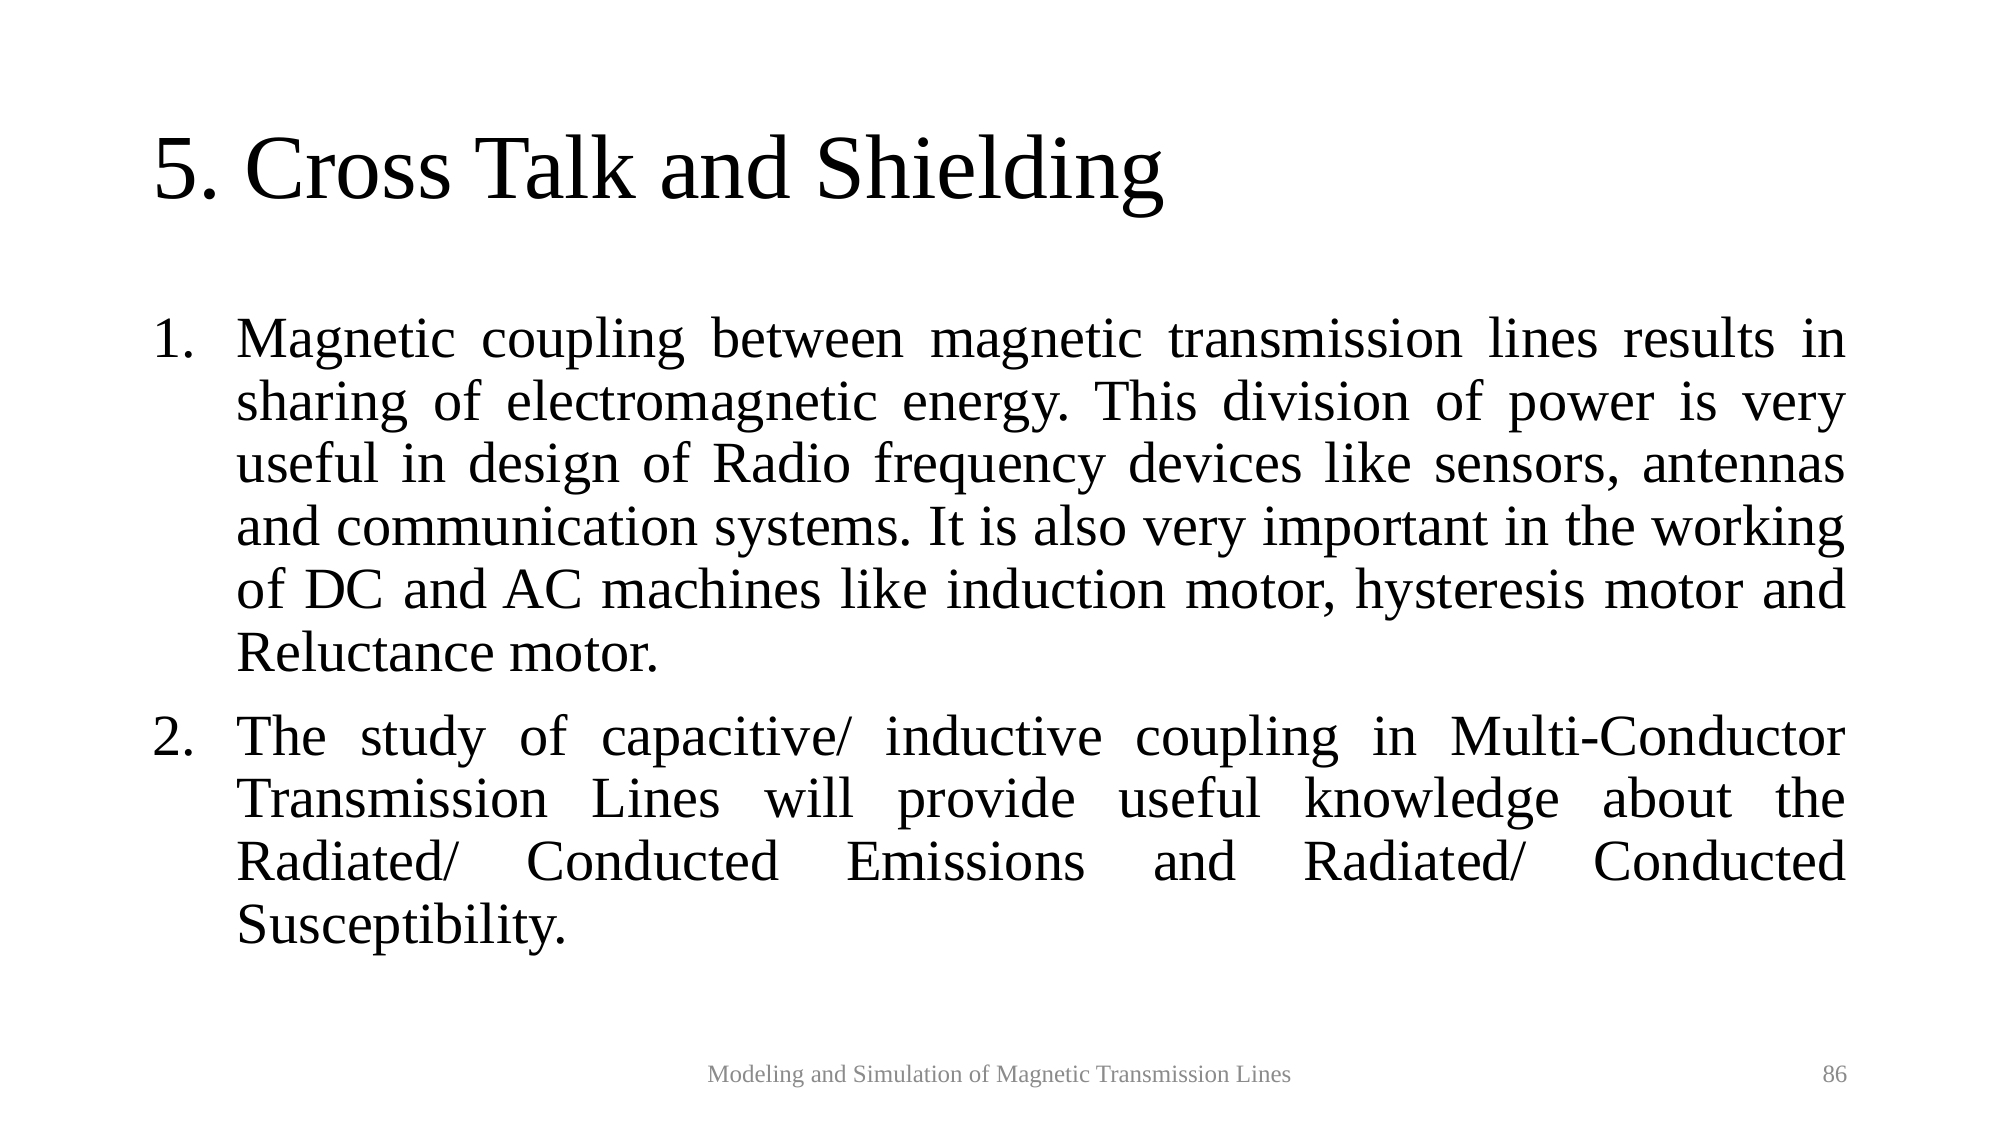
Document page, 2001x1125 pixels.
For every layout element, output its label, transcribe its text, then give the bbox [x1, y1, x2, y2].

list Magnetic coupling between magnetic transmission lines results in sharing of electromagnetic energy. This division of power is very useful in design of Radio frequency devices like sensors, antennas and communication systems. It is also very important in the working of DC and AC machines like induction motor, hysteresis motor and Reluctance motor. The study of capacitive/ inductive coupling in Multi-Conductor Transmission Lines will provide useful knowledge about the Radiated/ Conducted Emissions and Radiated/ Conducted Susceptibility. [137, 299, 1863, 1092]
footer Modeling and Simulation of Magnetic Transmission Lines [662, 1042, 1338, 1103]
slide_number 86 [1412, 1042, 1863, 1103]
title 5. Cross Talk and Shielding [137, 59, 1863, 278]
